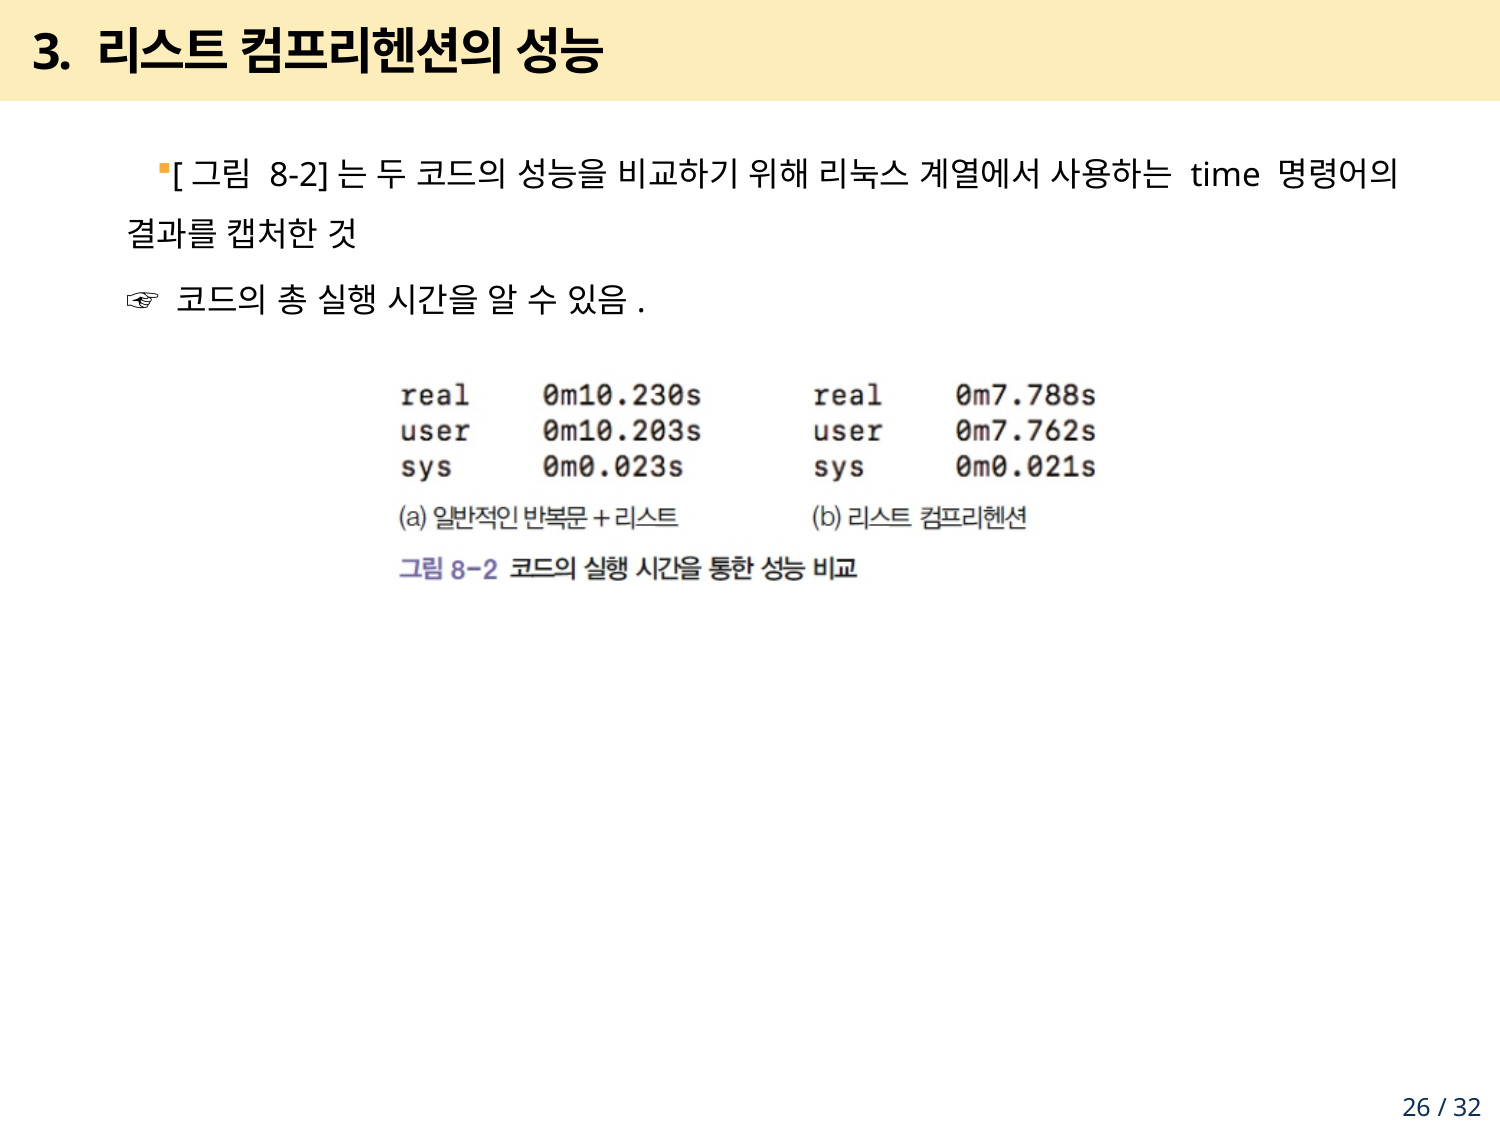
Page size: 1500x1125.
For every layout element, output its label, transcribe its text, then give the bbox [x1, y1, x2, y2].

list [그림 8-2]는 두 코드의 성능을 비교하기 위해 리눅스 계열에서 사용하는 time 명령어의 결과를 캡처한 것 ☞ 코드의 총 실행 시간을 알 수 있음. [53, 125, 1425, 1005]
picture [395, 373, 1105, 588]
title 3. 리스트 컴프리헨션의 성능 [17, 10, 1295, 89]
